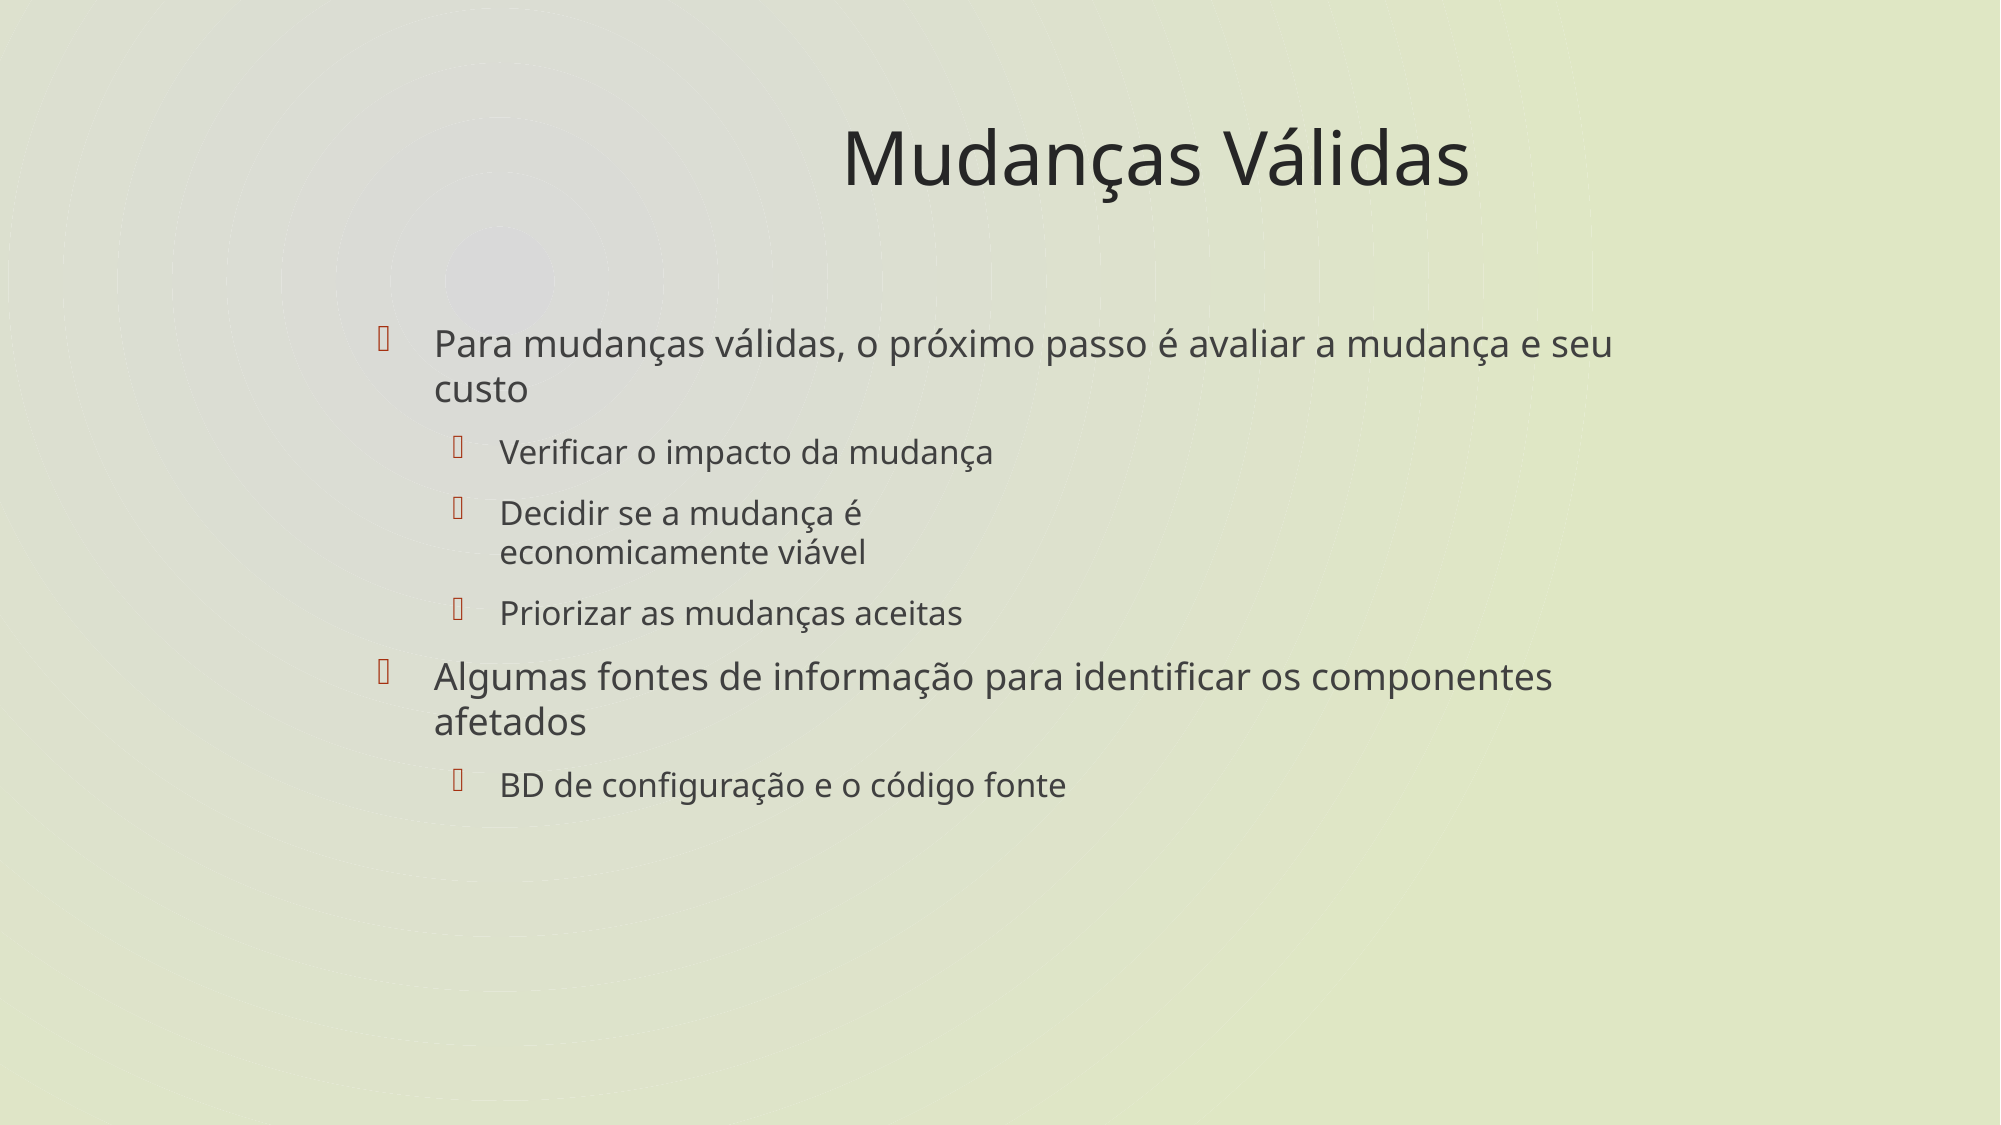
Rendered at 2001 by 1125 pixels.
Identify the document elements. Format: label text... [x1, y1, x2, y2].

list Para mudanças válidas, o próximo passo é avaliar a mudança e seu custo Verificar o impacto da mudança Decidir se a mudança é economicamente viável Priorizar as mudanças aceitas Algumas fontes de informação para identificar os componentes afetados BD de configuração e o código fonte [362, 312, 1663, 1100]
title Mudanças Válidas [425, 102, 1888, 313]
